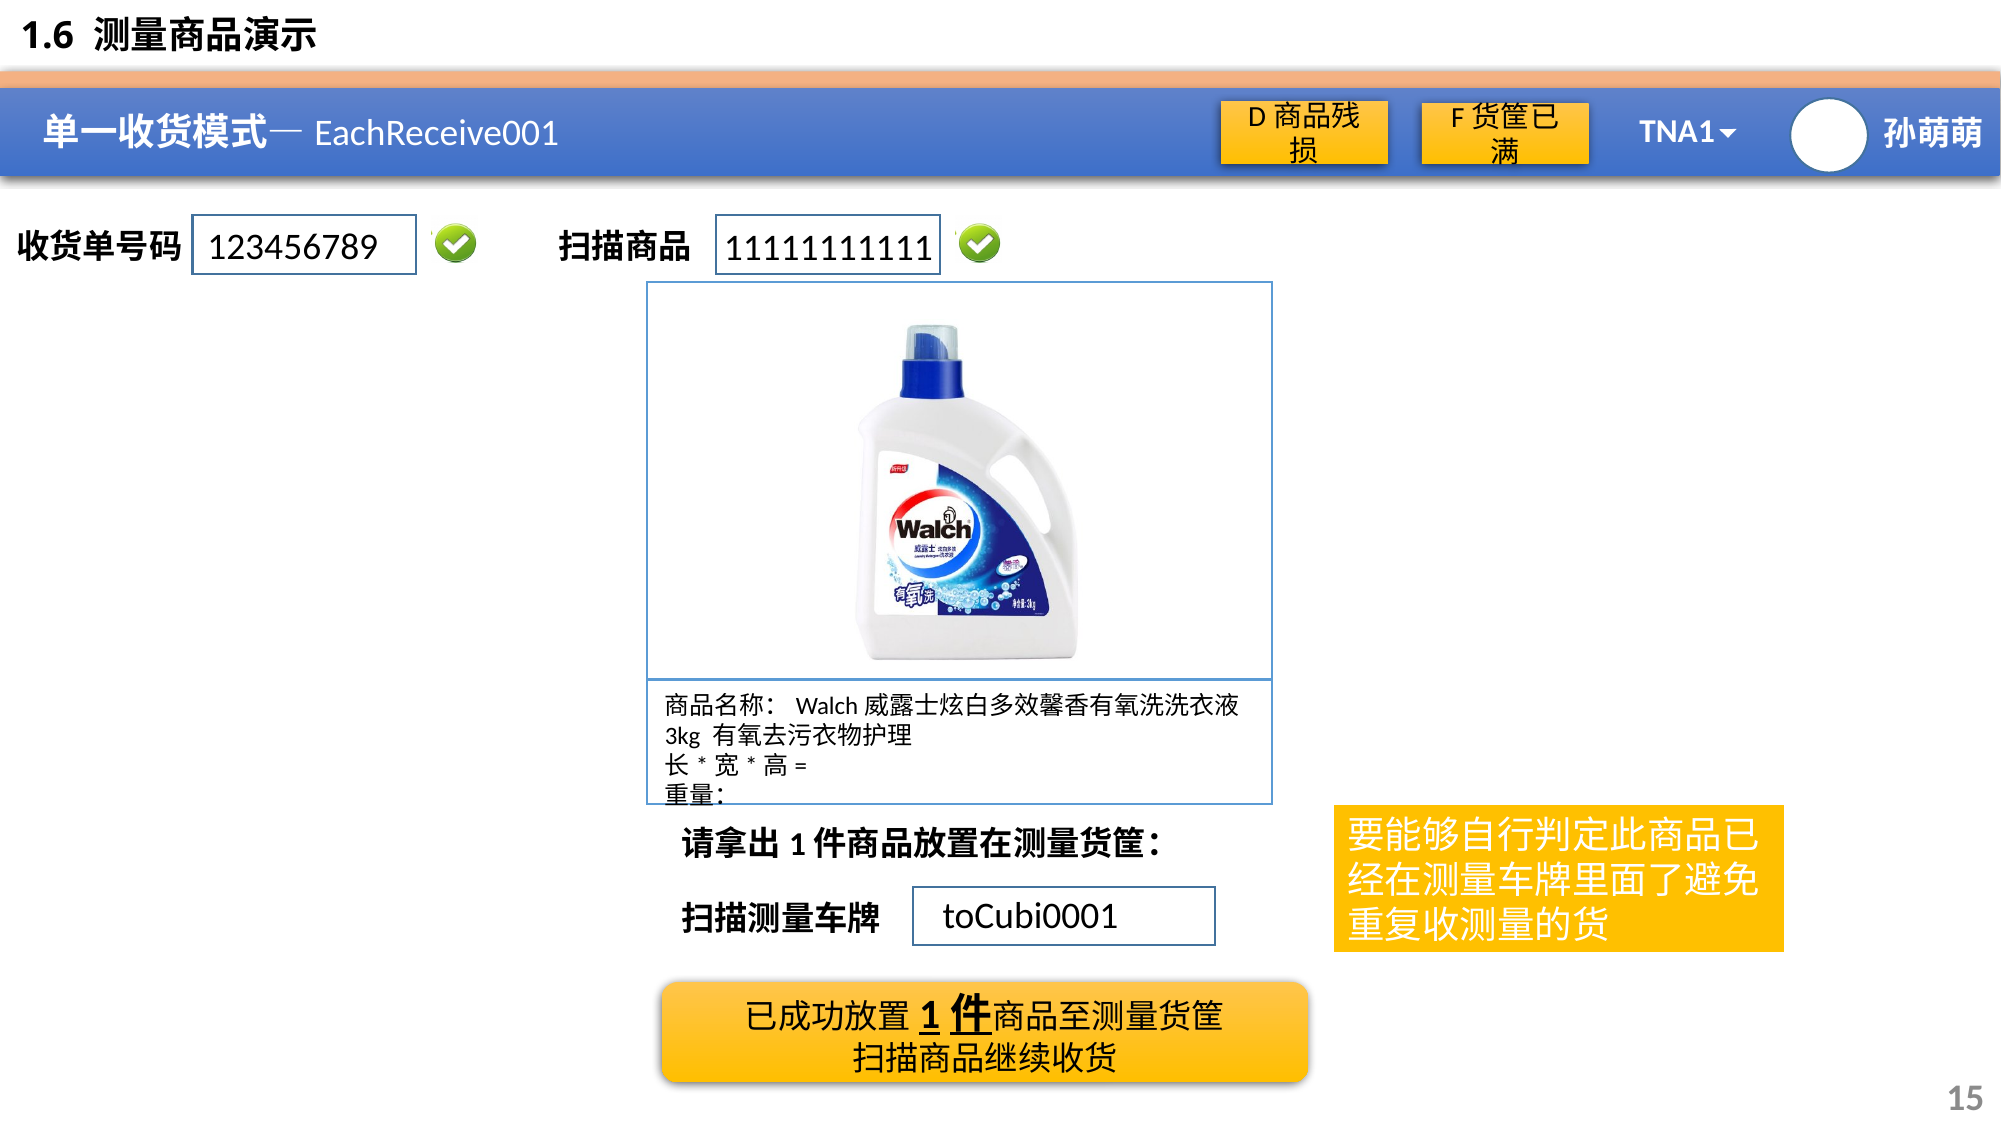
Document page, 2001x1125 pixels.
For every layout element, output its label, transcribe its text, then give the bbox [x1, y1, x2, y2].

text_box 扫描测量车牌 [666, 889, 911, 944]
text_box F货筐已满 [1421, 103, 1589, 164]
text_box toCubi0001 [927, 883, 1134, 944]
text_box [647, 281, 1273, 819]
text_box 11111111111 [708, 215, 948, 275]
slide_number 15 [1549, 1065, 2000, 1125]
text_box 123456789 [191, 214, 417, 275]
text_box 单一收货模式—EachReceive001 [28, 100, 575, 161]
text_box 请拿出1件商品放置在测量货筐： [666, 814, 1331, 870]
text_box 要能够自行判定此商品已经在测量车牌里面了避免重复收测量的货 [1331, 802, 1787, 955]
picture [431, 215, 478, 263]
text_box [912, 886, 1216, 946]
text_box D商品残损 [1221, 101, 1388, 164]
text_box 已成功放置1件商品至测量货筐 扫描商品继续收货 [661, 981, 1309, 1083]
text_box 扫描商品 [544, 217, 708, 273]
text_box 收货单号码 [1, 217, 191, 273]
picture [955, 215, 1002, 263]
title 1.6 测量商品演示 [5, 5, 1731, 67]
